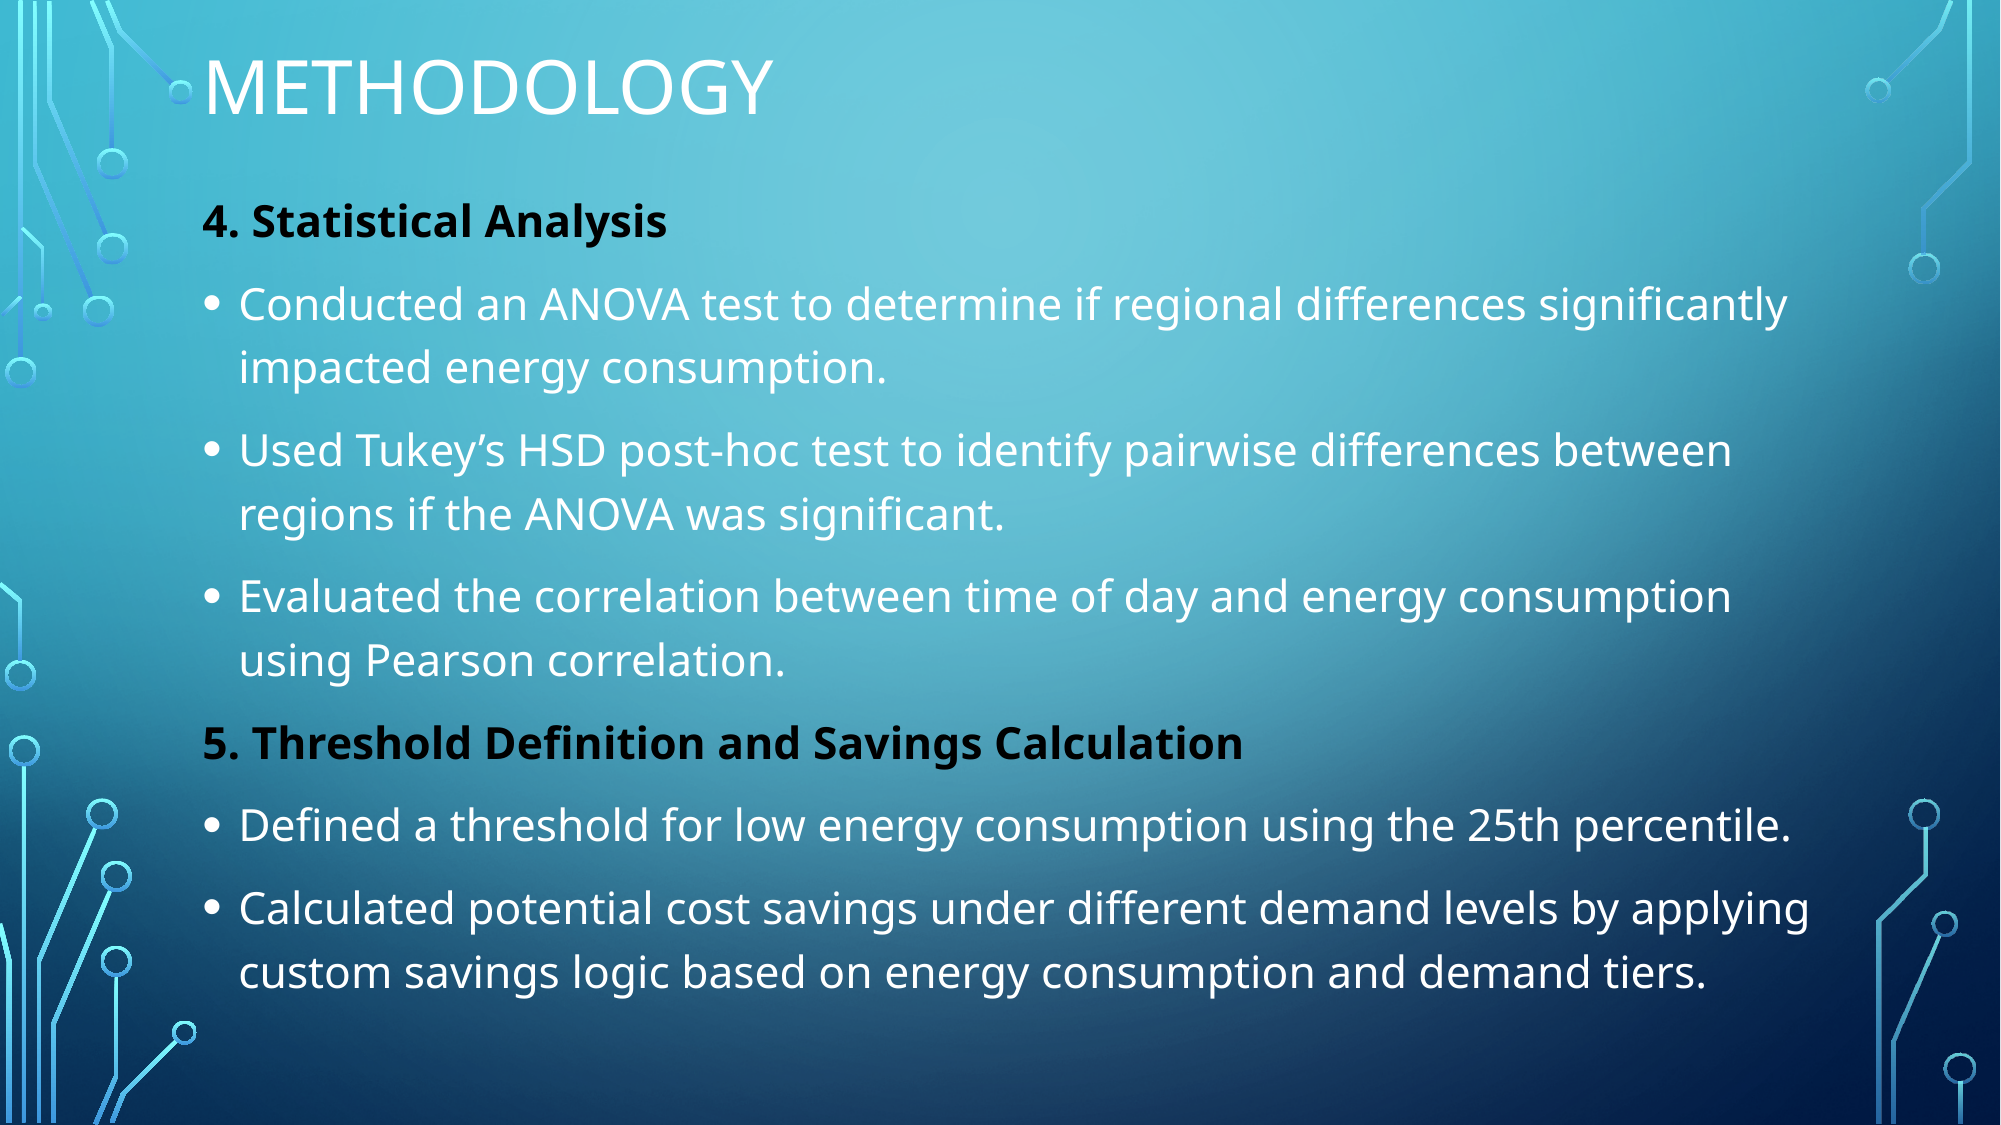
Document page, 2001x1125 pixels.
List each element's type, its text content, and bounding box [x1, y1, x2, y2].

title Methodology [187, 5, 1813, 174]
list 4. Statistical Analysis Conducted an ANOVA test to determine if regional differences significantly impacted energy consumption. Used Tukey’s HSD post-hoc test to identify pairwise differences between regions if the ANOVA was significant. Evaluated the correlation between time of day and energy consumption using Pearson correlation. 5. Threshold Definition and Savings Calculation Defined a threshold for low energy consumption using the 25th percentile. Calculated potential cost savings under different demand levels by applying custom savings logic based on energy consumption and demand tiers. [187, 174, 1838, 1035]
